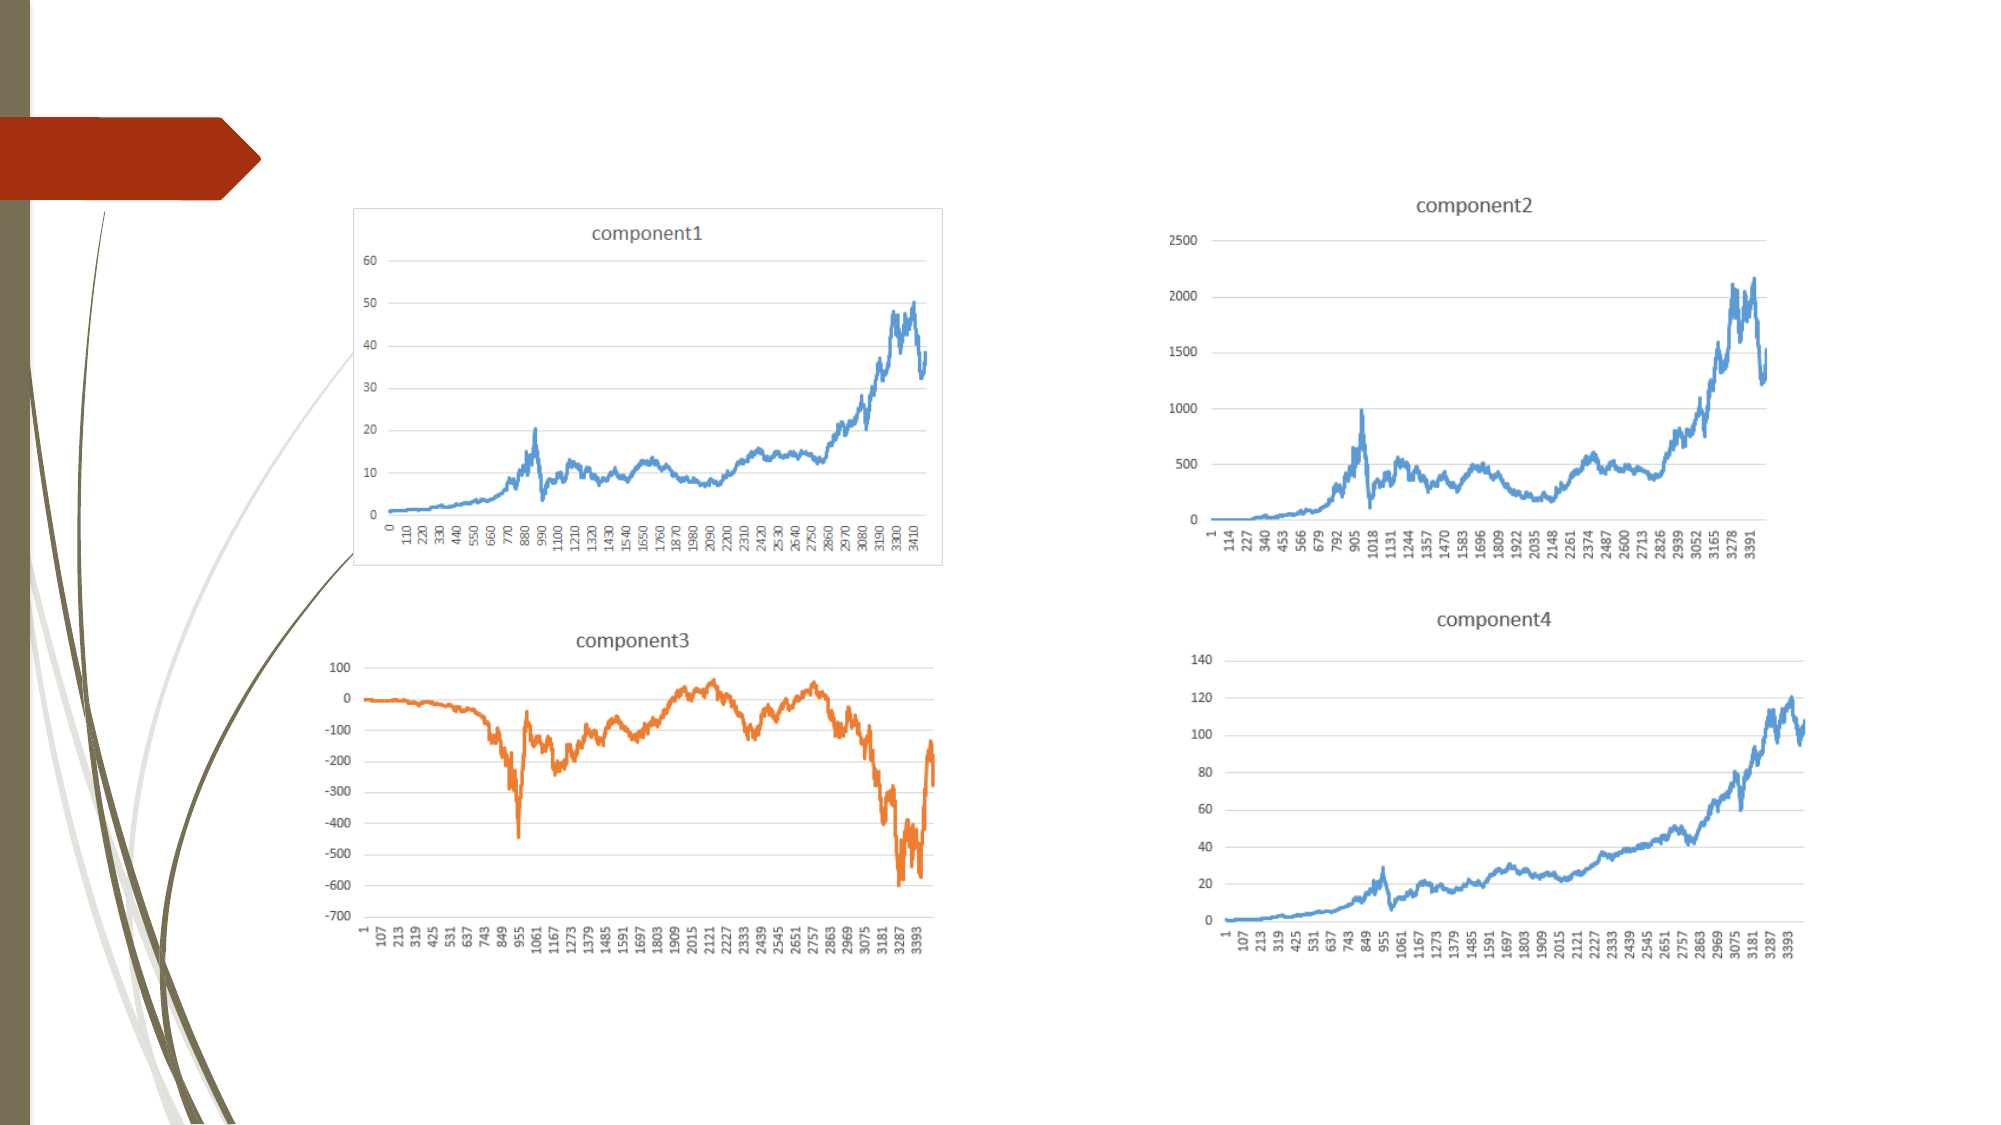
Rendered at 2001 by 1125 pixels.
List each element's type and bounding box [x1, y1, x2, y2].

picture [352, 208, 943, 566]
picture [1170, 186, 1778, 563]
picture [325, 618, 943, 965]
picture [1170, 604, 1816, 965]
